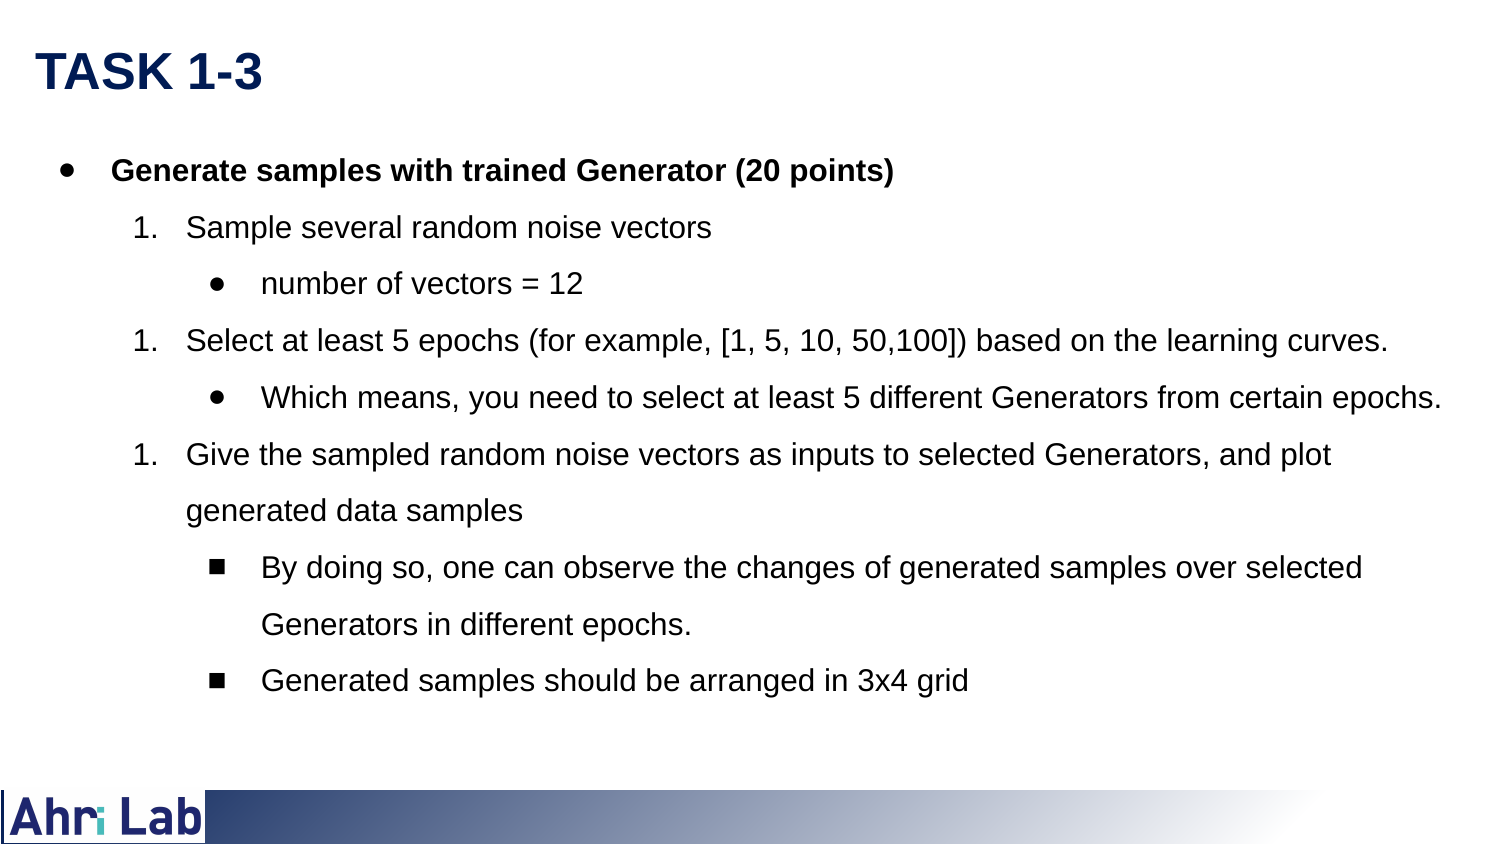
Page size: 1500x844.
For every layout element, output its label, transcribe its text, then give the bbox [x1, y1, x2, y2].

title TASK 1-3 [20, 22, 1480, 116]
picture [4, 787, 205, 843]
list Generate samples with trained Generator (20 points) Sample several random noise vectors number of vectors = 12 Select at least 5 epochs (for example, [1, 5, 10, 50,100]) based on the learning curves. Which means, you need to select at least 5 different Generators from certain epochs. Give the sampled random noise vectors as inputs to selected Generators, and plot generated data samples By doing so, one can observe the changes of generated samples over selected Generators in different epochs. Generated samples should be arranged in 3x4 grid [20, 116, 1480, 780]
